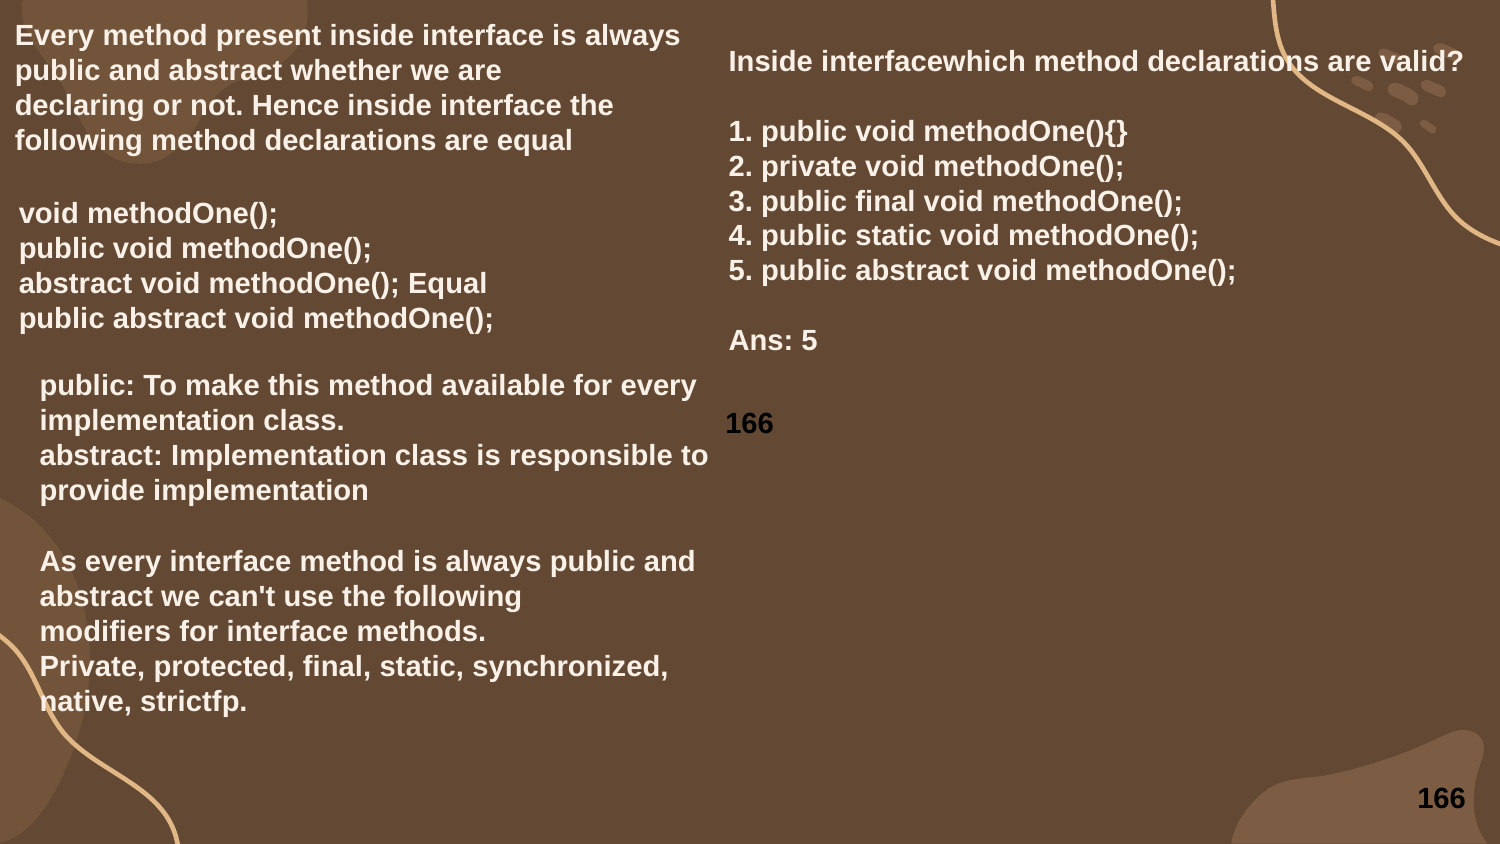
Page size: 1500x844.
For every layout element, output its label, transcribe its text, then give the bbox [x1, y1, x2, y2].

text_box Every method present inside interface is always public and abstract whether we are declaring or not. Hence inside interface the following method declarations are equal [0, 9, 750, 164]
text_box void methodOne(); public void methodOne(); abstract void methodOne(); Equal public abstract void methodOne(); [4, 187, 713, 342]
text_box 166 [710, 396, 790, 447]
text_box public: To make this method available for every implementation class. abstract: Implementation class is responsible to provide implementation [24, 359, 775, 514]
text_box Inside interfacewhich method declarations are valid? 1. public void methodOne(){} 2. private void methodOne(); 3. public final void methodOne(); 4. public static void methodOne(); 5. public abstract void methodOne(); Ans: 5 [713, 34, 1480, 364]
text_box 166 [1402, 771, 1481, 822]
text_box As every interface method is always public and abstract we can't use the following modifiers for interface methods. Private, protected, final, static, synchronized, native, strictfp. [24, 535, 775, 725]
